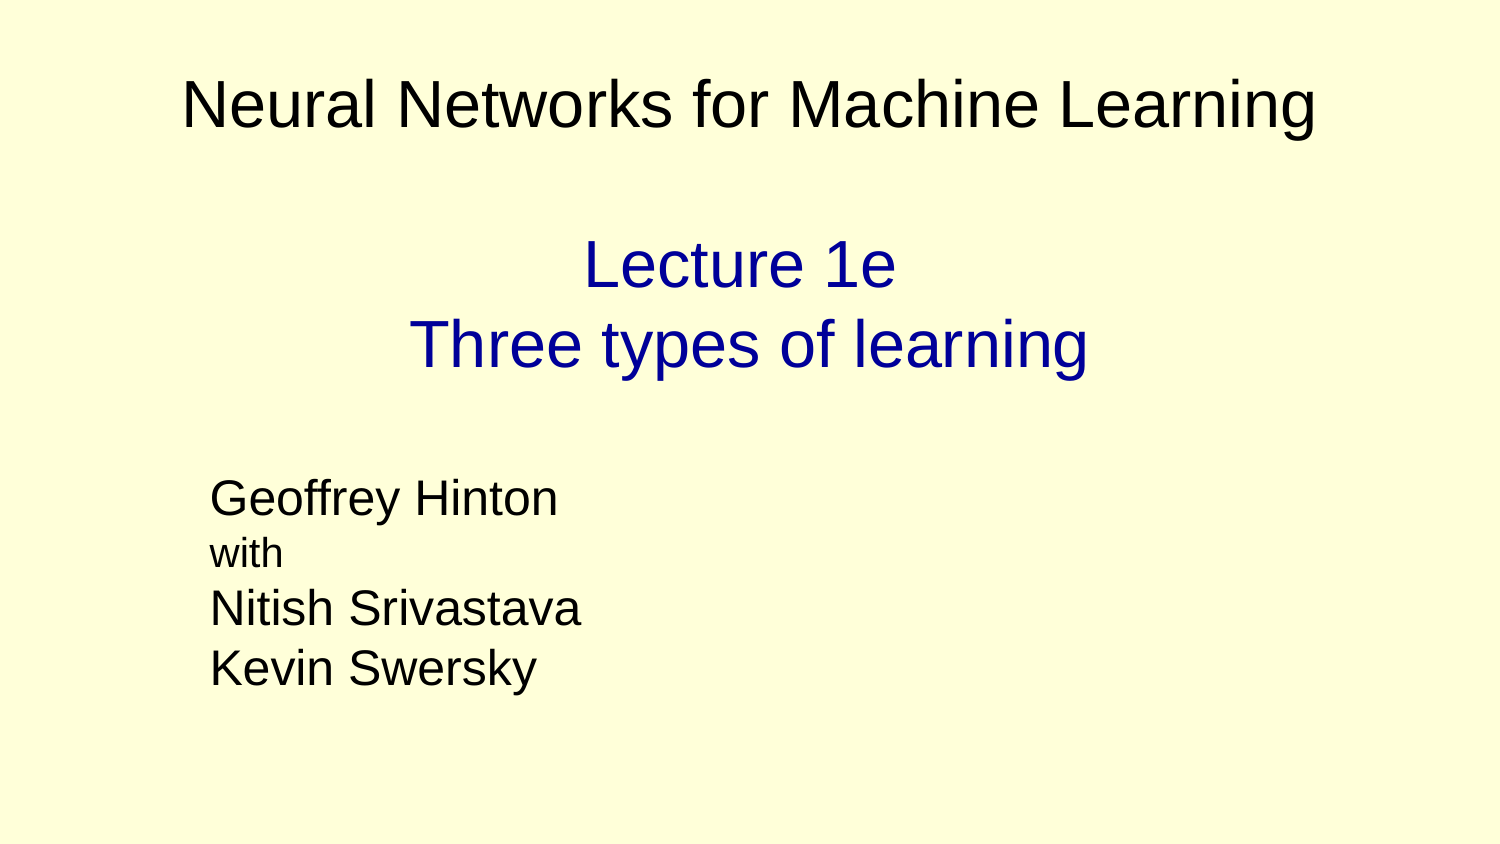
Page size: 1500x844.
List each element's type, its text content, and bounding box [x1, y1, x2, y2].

title Neural Networks for Machine Learning Lecture 1e Three types of learning [112, 170, 1388, 351]
text_box Geoffrey Hinton with Nitish Srivastava Kevin Swersky [194, 457, 632, 703]
